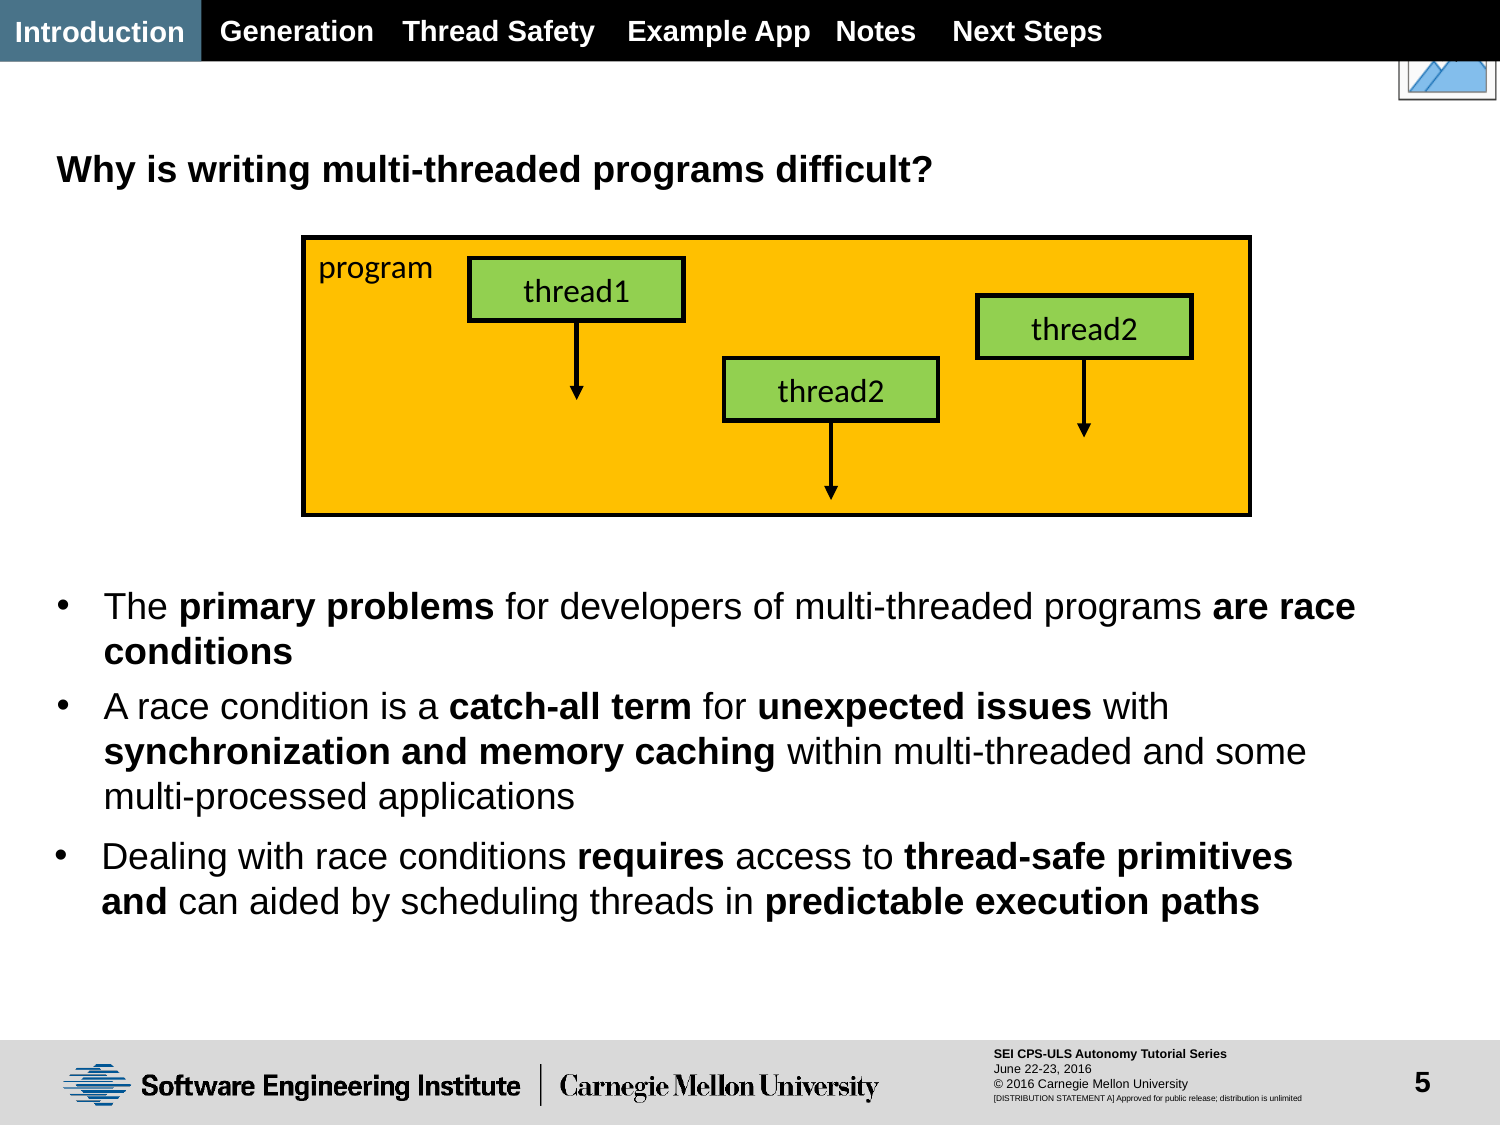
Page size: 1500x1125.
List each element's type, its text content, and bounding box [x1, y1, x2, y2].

text_box A race condition is a catch-all term for unexpected issues with synchronization and memory caching within multi-threaded and some multi-processed applications [41, 674, 1378, 825]
text_box Generation [205, 0, 387, 61]
text_box Why is writing multi-threaded programs difficult? [41, 137, 1378, 198]
picture [52, 1054, 890, 1112]
text_box Dealing with race conditions requires access to thread-safe primitives and can aided by scheduling threads in predictable execution paths [39, 824, 1375, 930]
text_box thread2 [976, 295, 1193, 359]
text_box Next Steps [937, 0, 1192, 61]
text_box Notes [821, 0, 937, 61]
text_box Introduction [0, 0, 202, 62]
text_box program [303, 236, 1251, 516]
text_box thread2 [723, 357, 939, 422]
text_box Thread Safety [387, 0, 563, 61]
text_box Example App [612, 0, 821, 61]
picture [1394, 0, 1500, 105]
text_box [202, 0, 1394, 62]
text_box The primary problems for developers of multi-threaded programs are race conditions [41, 574, 1378, 674]
text_box thread1 [469, 257, 685, 322]
